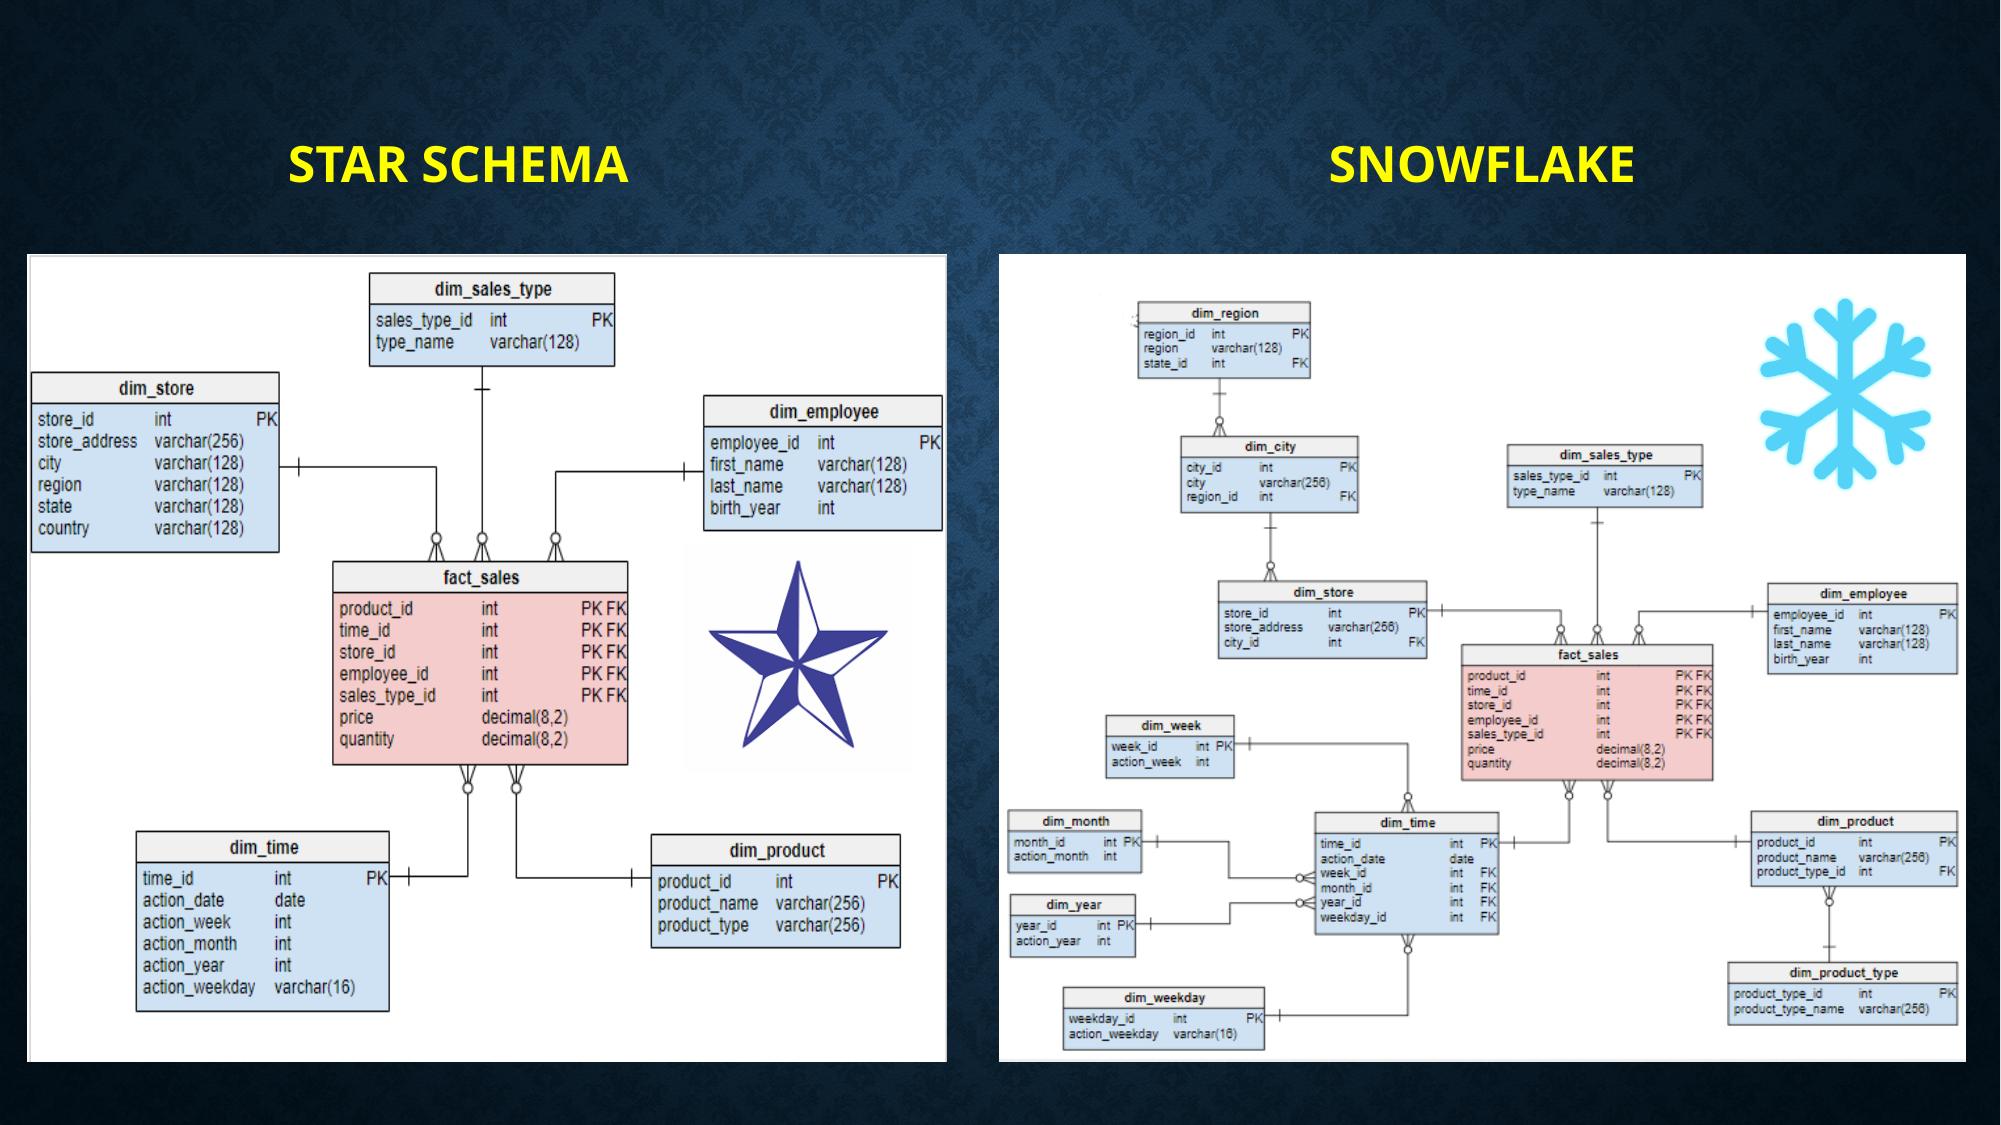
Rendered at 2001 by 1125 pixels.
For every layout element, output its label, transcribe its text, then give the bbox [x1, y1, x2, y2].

picture [26, 254, 947, 1063]
title Star schema [147, 78, 769, 253]
picture [1740, 289, 1949, 498]
text_box snowflake [1171, 78, 1793, 253]
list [998, 254, 1967, 1063]
